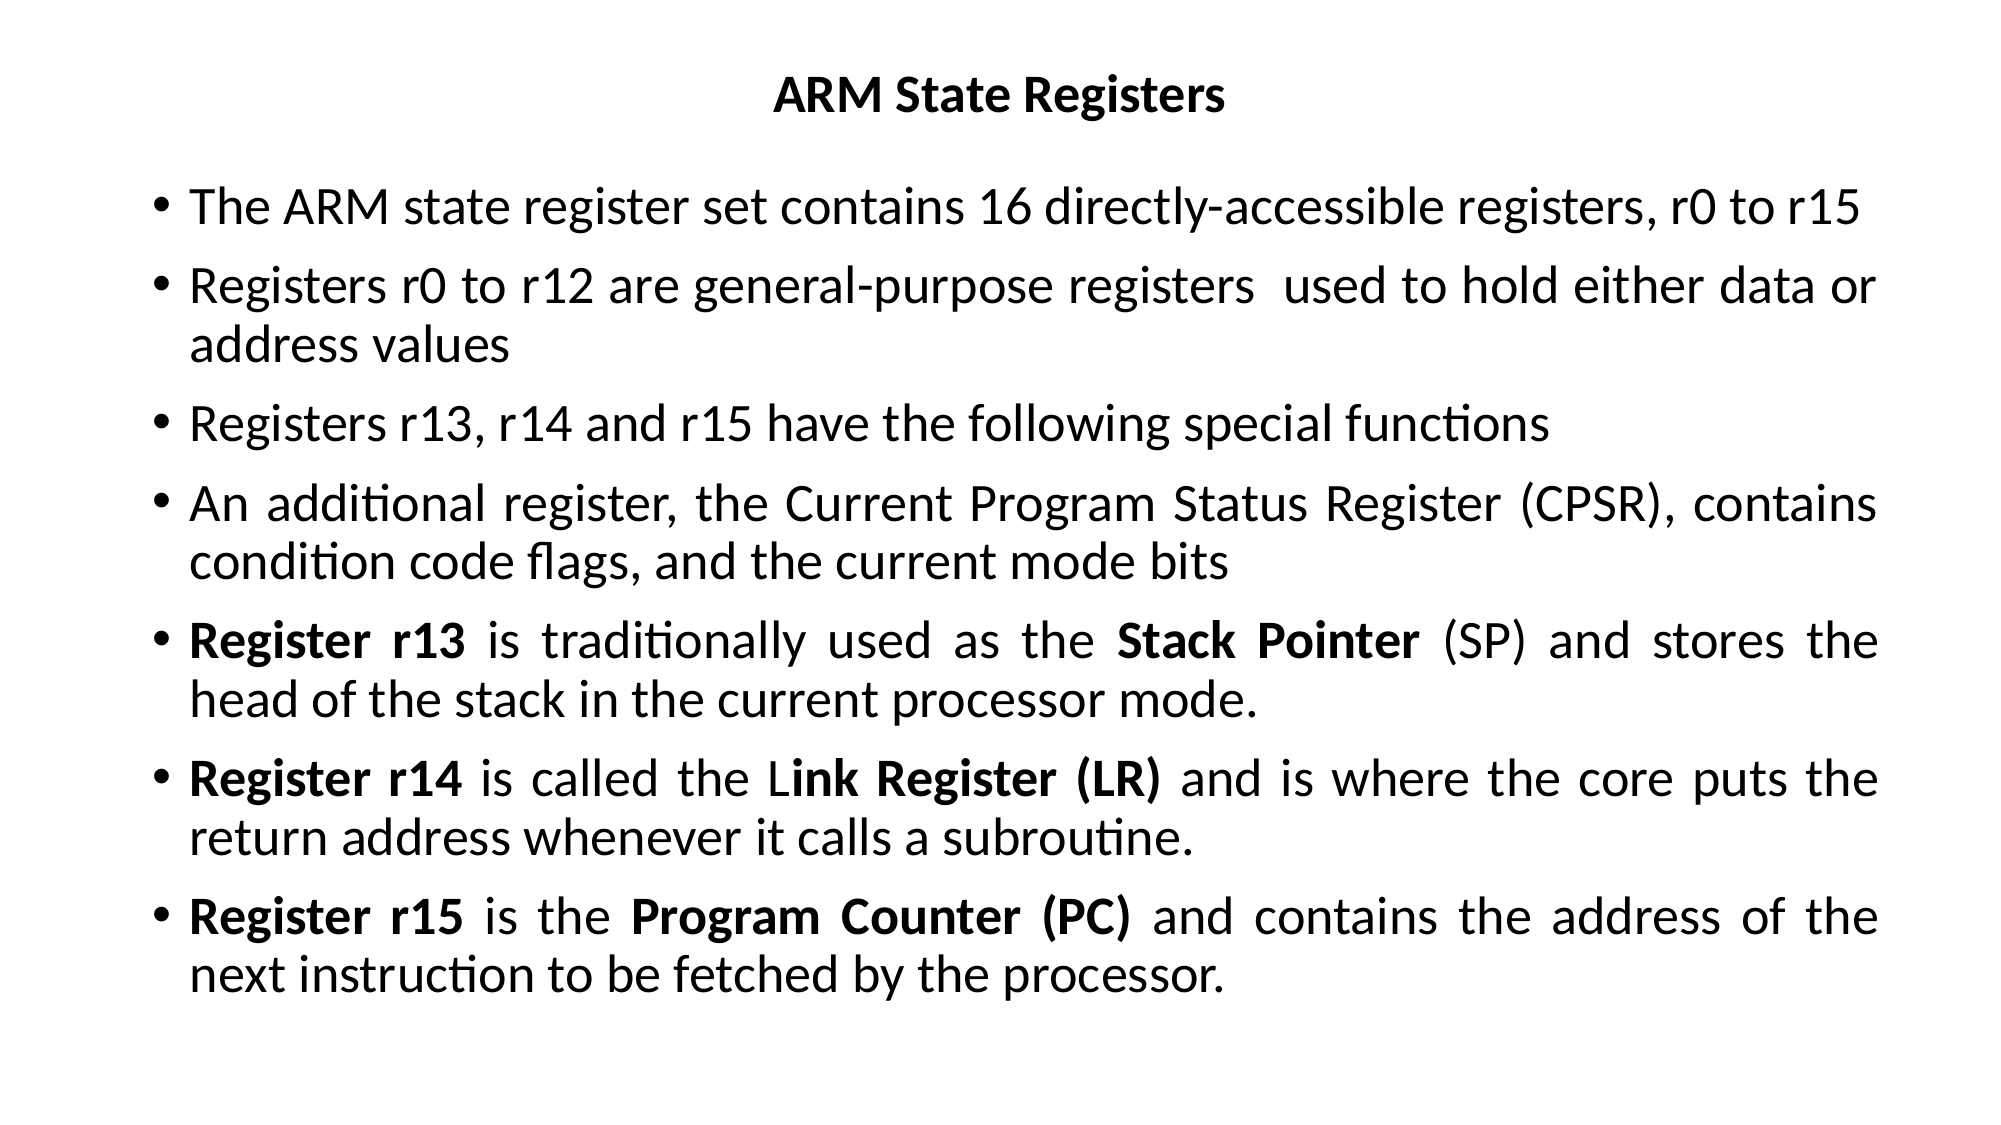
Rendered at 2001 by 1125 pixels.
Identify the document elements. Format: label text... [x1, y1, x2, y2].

list The ARM state register set contains 16 directly-accessible registers, r0 to r15 Registers r0 to r12 are general-purpose registers used to hold either data or address values Registers r13, r14 and r15 have the following special functions An additional register, the Current Program Status Register (CPSR), contains condition code flags, and the current mode bits Register r13 is traditionally used as the Stack Pointer (SP) and stores the head of the stack in the current processor mode. Register r14 is called the Link Register (LR) and is where the core puts the return address whenever it calls a subroutine. Register r15 is the Program Counter (PC) and contains the address of the next instruction to be fetched by the processor. [137, 170, 1896, 1062]
title ARM State Registers [137, 39, 1863, 150]
